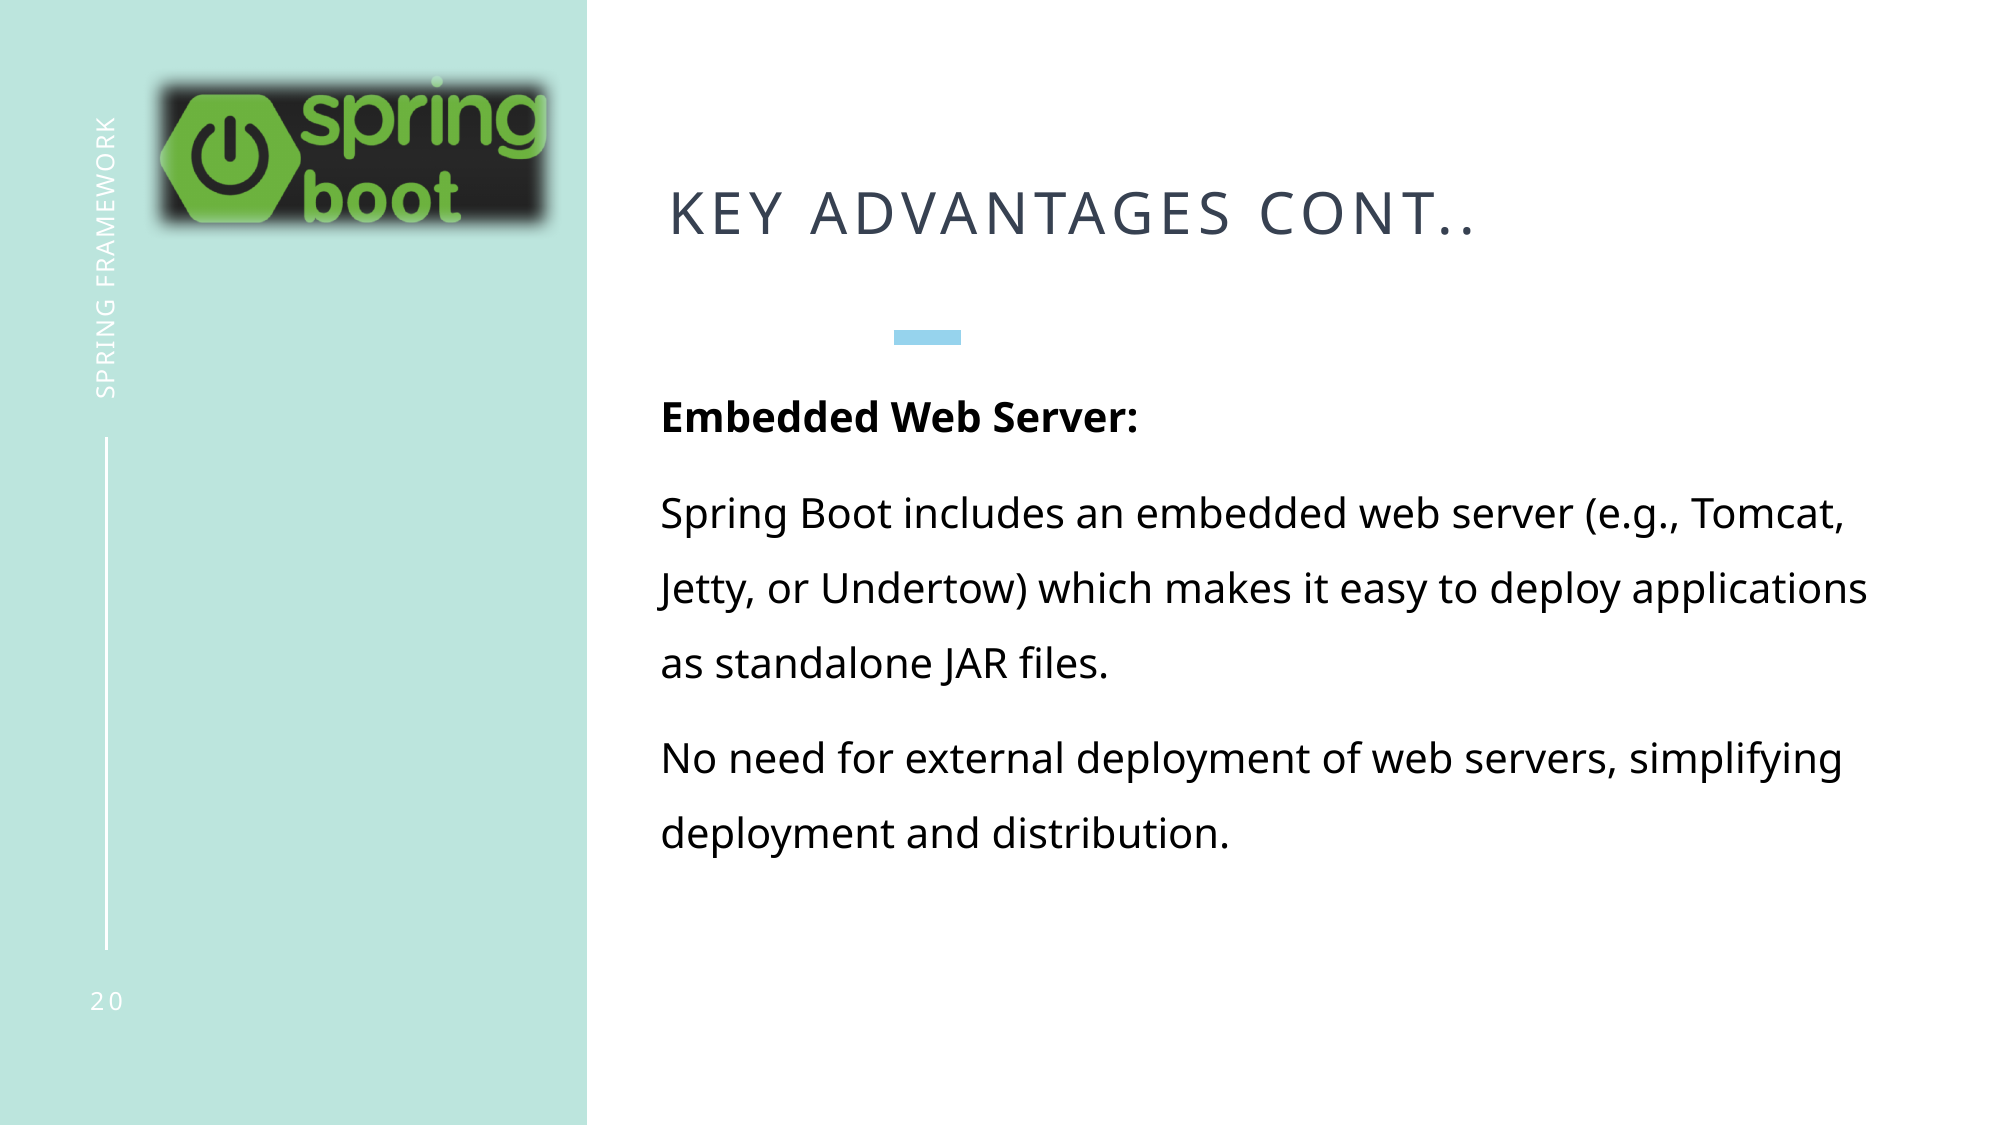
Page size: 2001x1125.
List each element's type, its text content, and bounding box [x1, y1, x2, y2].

list Embedded Web Server: Spring Boot includes an embedded web server (e.g., Tomcat, Jetty, or Undertow) which makes it easy to deploy applications as standalone JAR files. No need for external deployment of web servers, simplifying deployment and distribution. [660, 365, 1911, 953]
footer Spring framework [90, 107, 122, 400]
title Key advantages cont.. [668, 184, 1839, 275]
slide_number 20 [68, 987, 144, 1018]
picture [143, 66, 562, 240]
